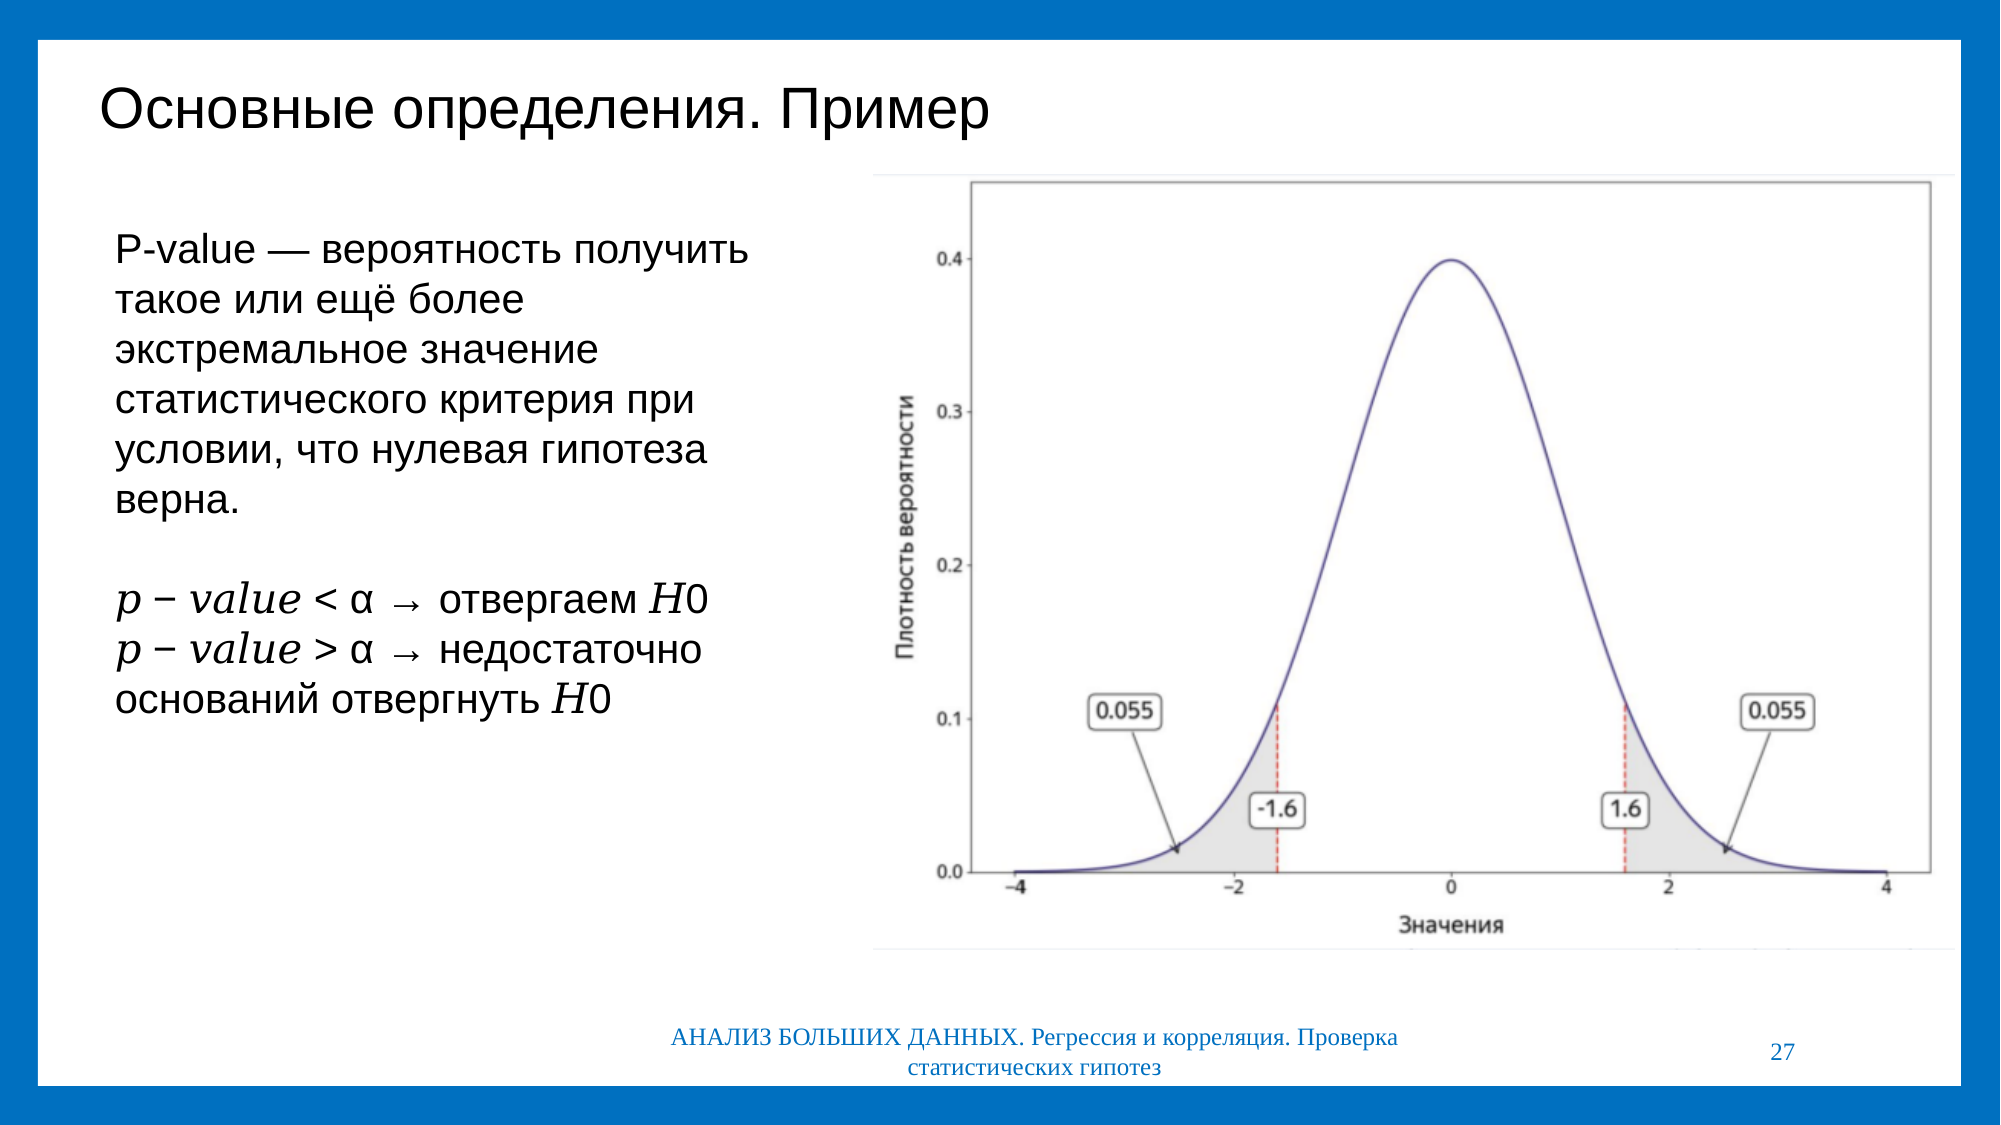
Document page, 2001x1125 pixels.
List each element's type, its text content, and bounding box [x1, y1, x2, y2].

footer АНАЛИЗ БОЛЬШИХ ДАННЫХ. Регрессия и корреляция. Проверка статистических гипотез [647, 1020, 1422, 1081]
text_box P-value — вероятность получить такое или ещё более экстремальное значение статистического критерия при условии, что нулевая гипотеза верна. 𝑝 − 𝑣𝑎𝑙𝑢𝑒 < α → отвергаем 𝐻0 𝑝 − 𝑣𝑎𝑙𝑢𝑒 > α → недостаточно оснований отвергнуть 𝐻0 [99, 214, 830, 730]
picture [873, 174, 1955, 950]
title Основные определения. Пример [99, 36, 1900, 184]
slide_number 27 [1530, 1020, 1811, 1081]
